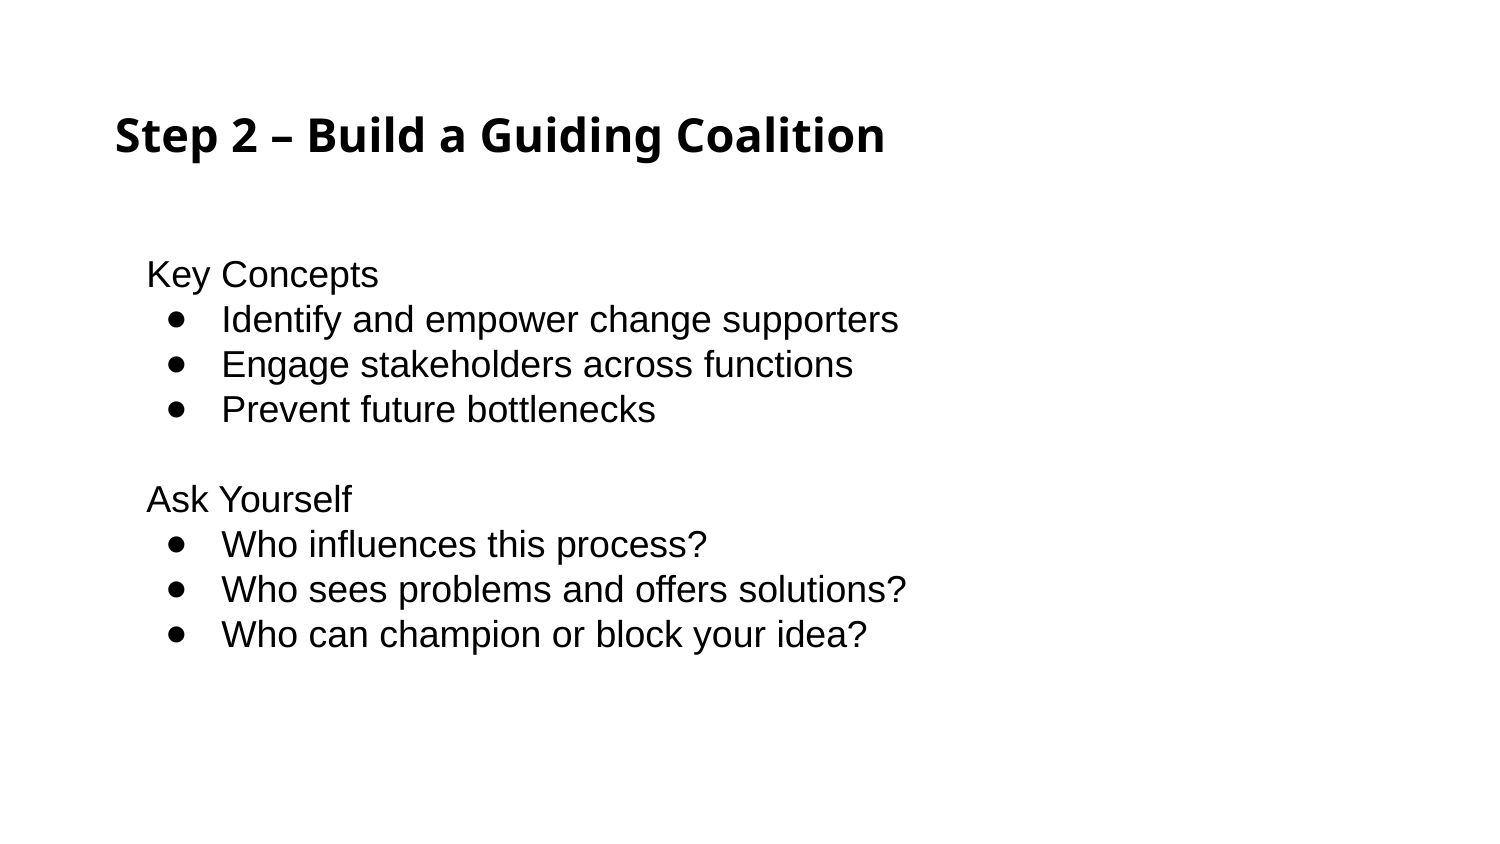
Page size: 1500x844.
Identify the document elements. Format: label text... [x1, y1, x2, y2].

text_box Key Concepts Identify and empower change supporters Engage stakeholders across functions Prevent future bottlenecks Ask Yourself Who influences this process? Who sees problems and offers solutions? Who can champion or block your idea? [131, 234, 1250, 670]
text_box [99, 157, 655, 213]
text_box Step 2 – Build a Guiding Coalition [99, 99, 1307, 157]
